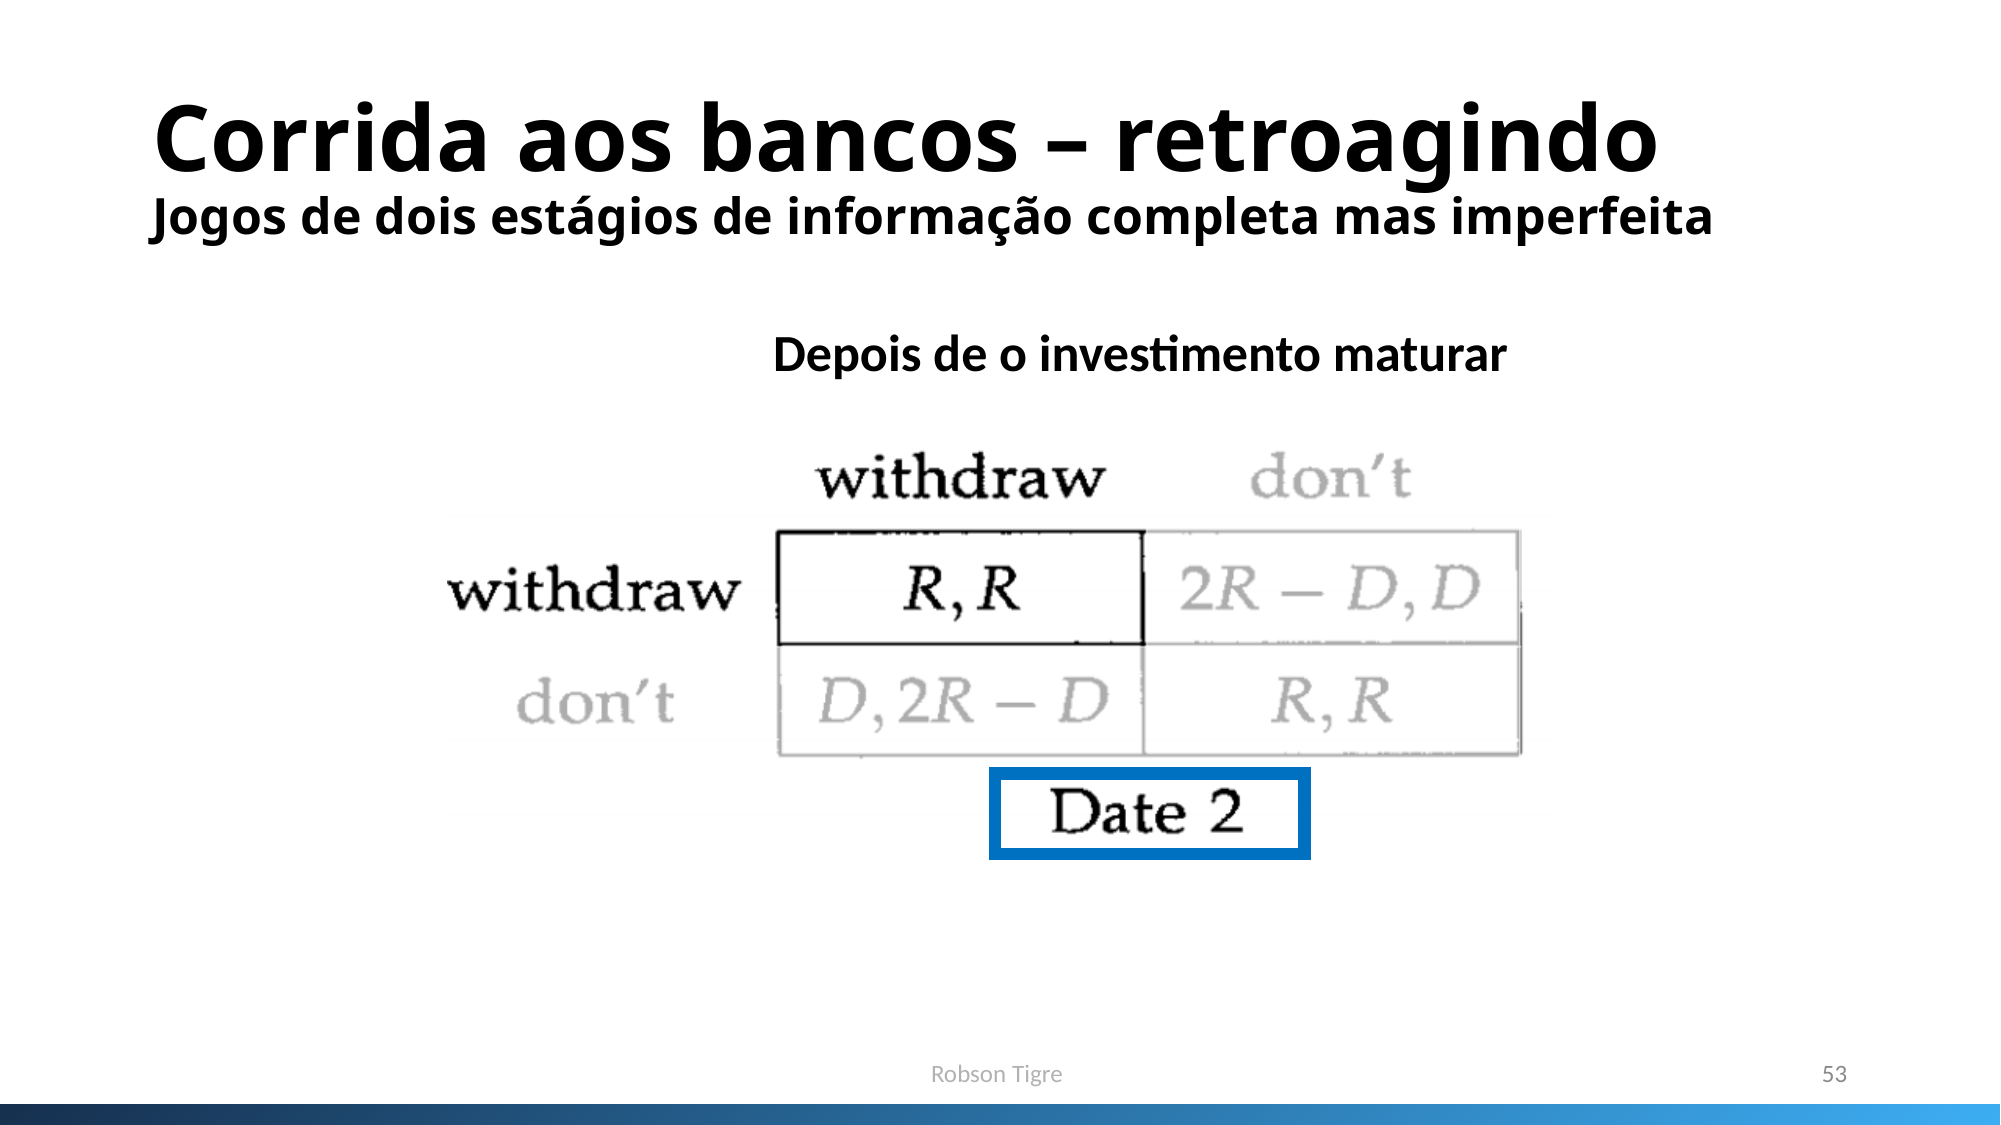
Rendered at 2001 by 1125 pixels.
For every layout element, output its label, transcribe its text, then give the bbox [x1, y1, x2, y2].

title Corrida aos bancos – retroagindo Jogos de dois estágios de informação completa mas imperfeita [137, 59, 1863, 278]
slide_number 53 [1412, 1042, 1863, 1103]
text_box Depois de o investimento maturar [758, 311, 1541, 390]
footer Robson Tigre [662, 1042, 1338, 1103]
picture [447, 418, 1553, 883]
